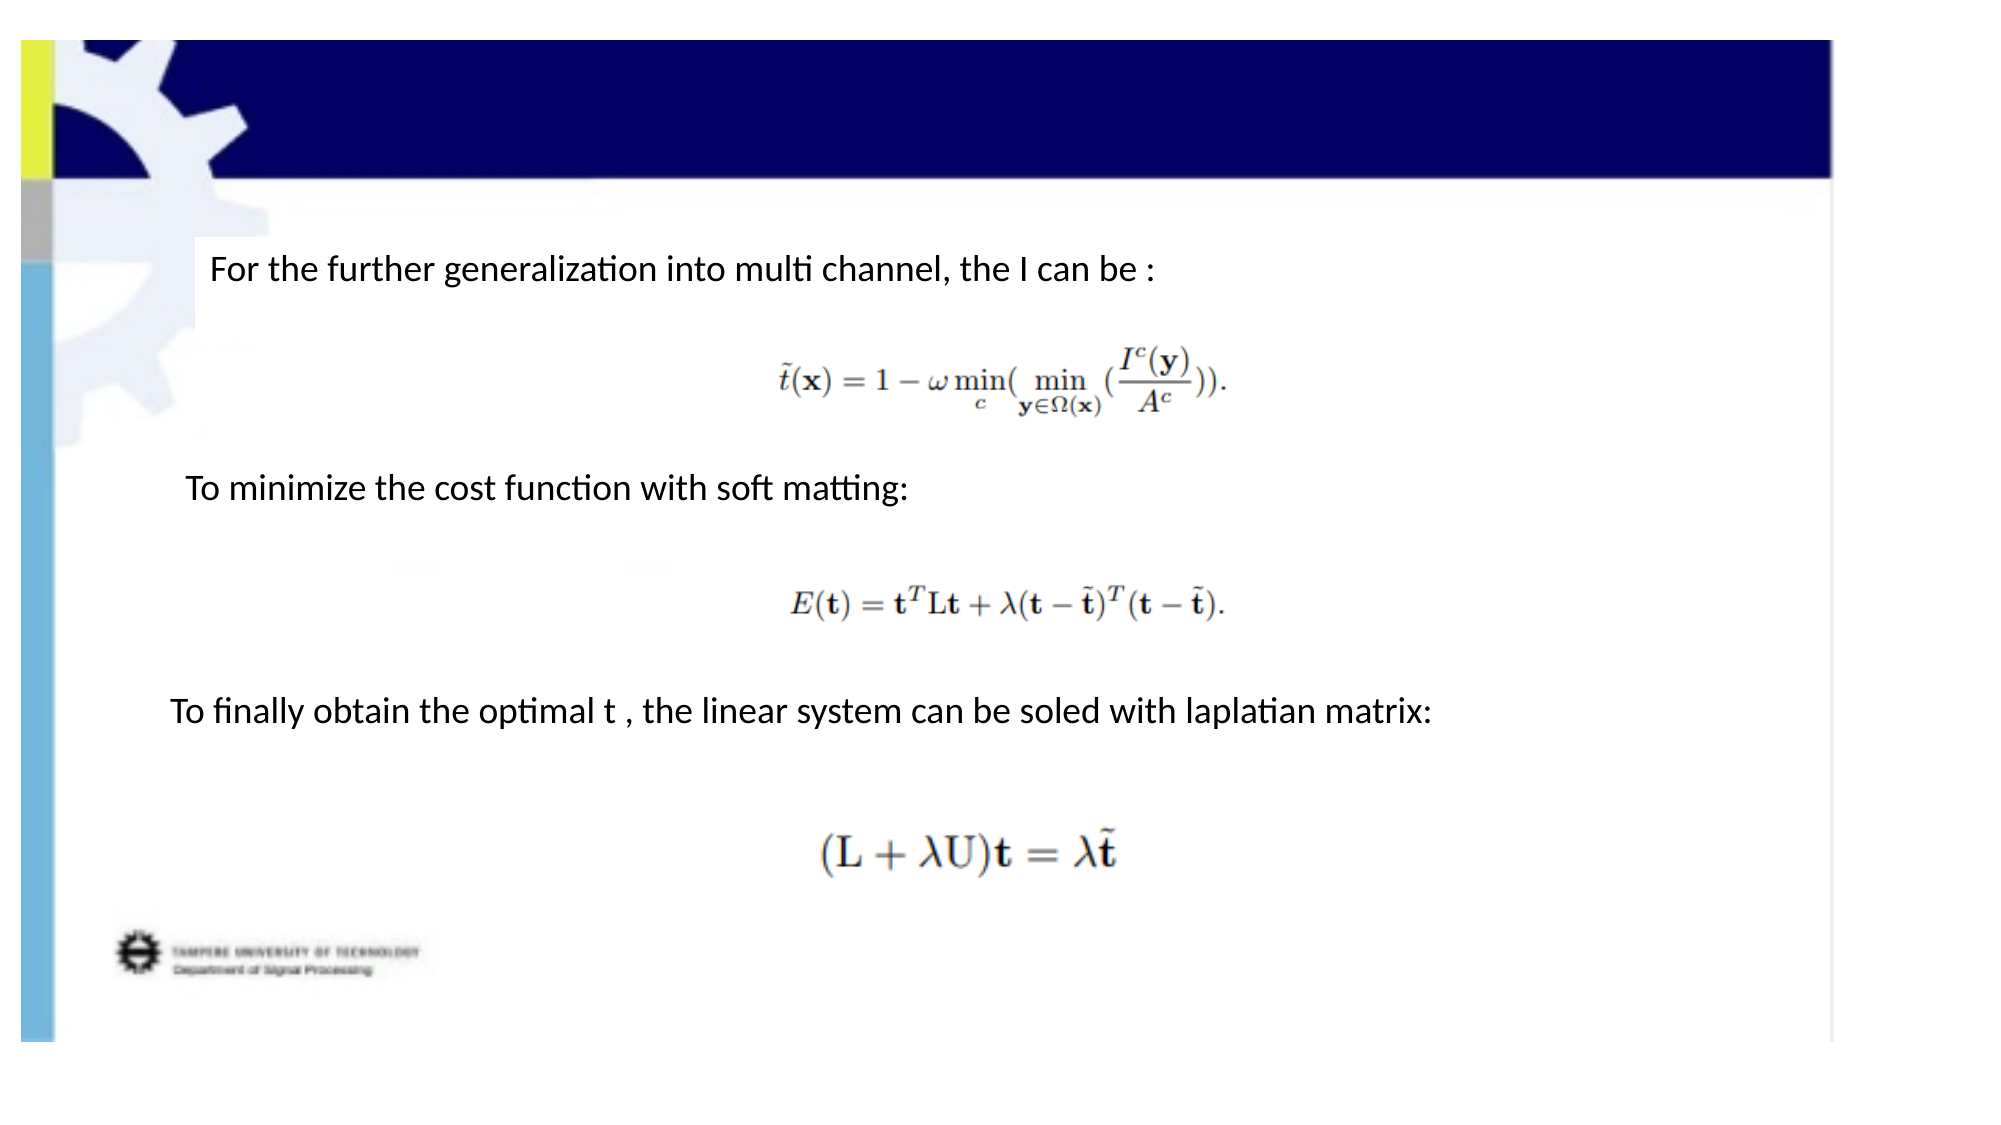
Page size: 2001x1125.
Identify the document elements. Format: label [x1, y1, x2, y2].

text_box [13, 13, 1886, 1069]
